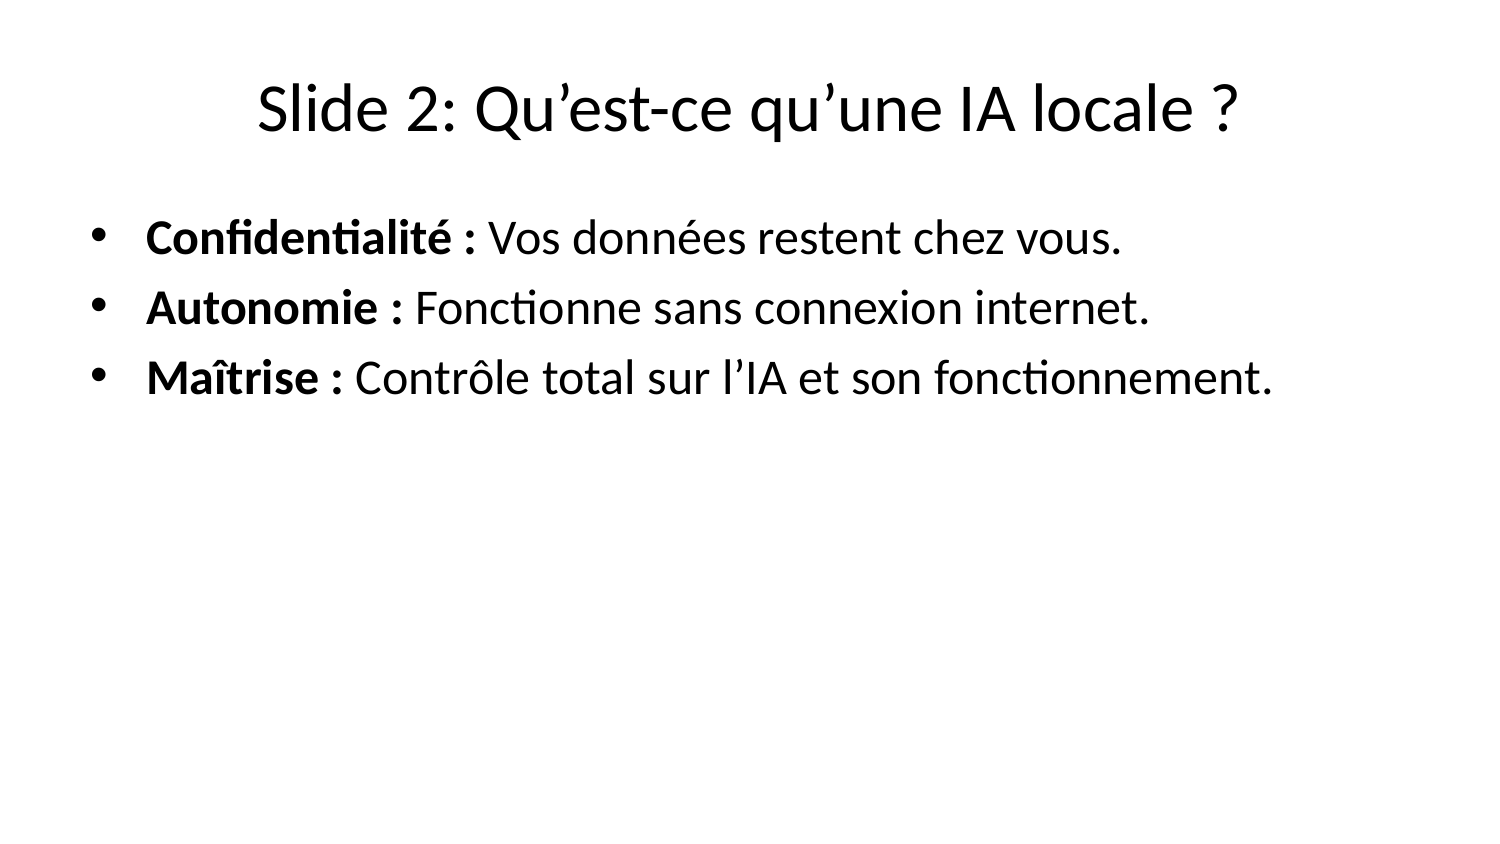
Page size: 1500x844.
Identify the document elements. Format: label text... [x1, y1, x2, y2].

list Confidentialité : Vos données restent chez vous. Autonomie : Fonctionne sans connexion internet. Maîtrise : Contrôle total sur l’IA et son fonctionnement. [75, 196, 1425, 754]
title Slide 2: Qu’est-ce qu’une IA locale ? [75, 33, 1425, 175]
